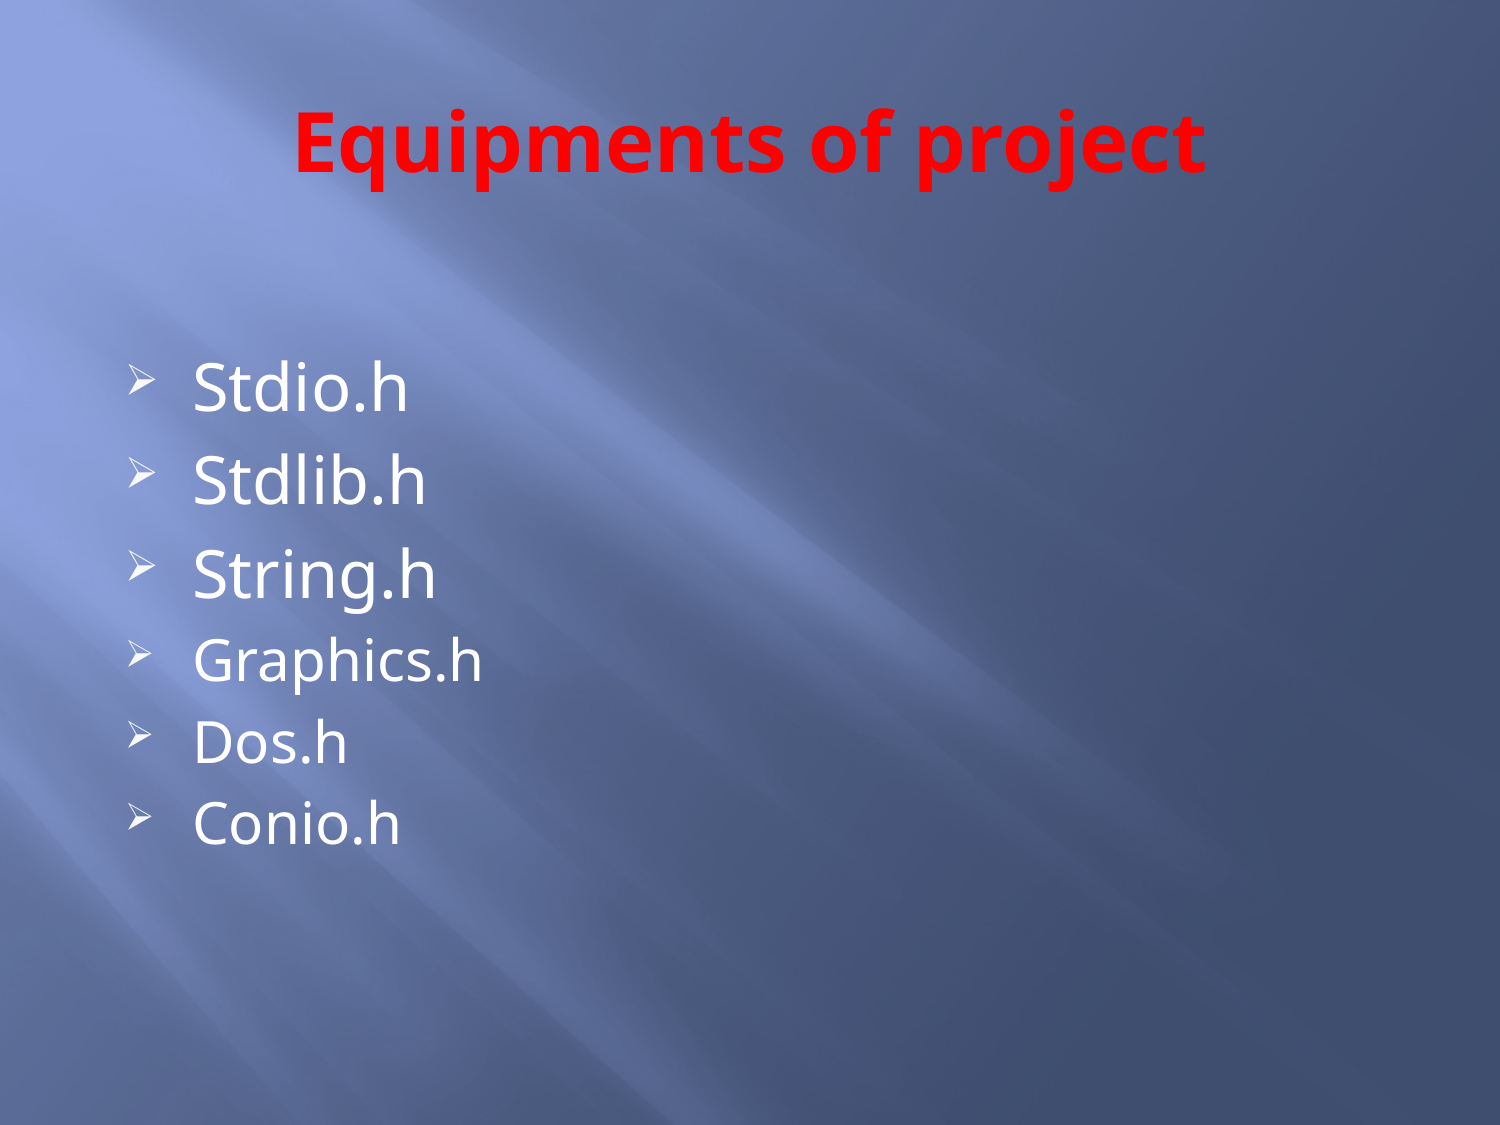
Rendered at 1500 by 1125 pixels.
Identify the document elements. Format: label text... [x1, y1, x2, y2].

list Stdio.h Stdlib.h String.h Graphics.h Dos.h Conio.h [87, 337, 1438, 1006]
title Equipments of project [75, 45, 1425, 233]
